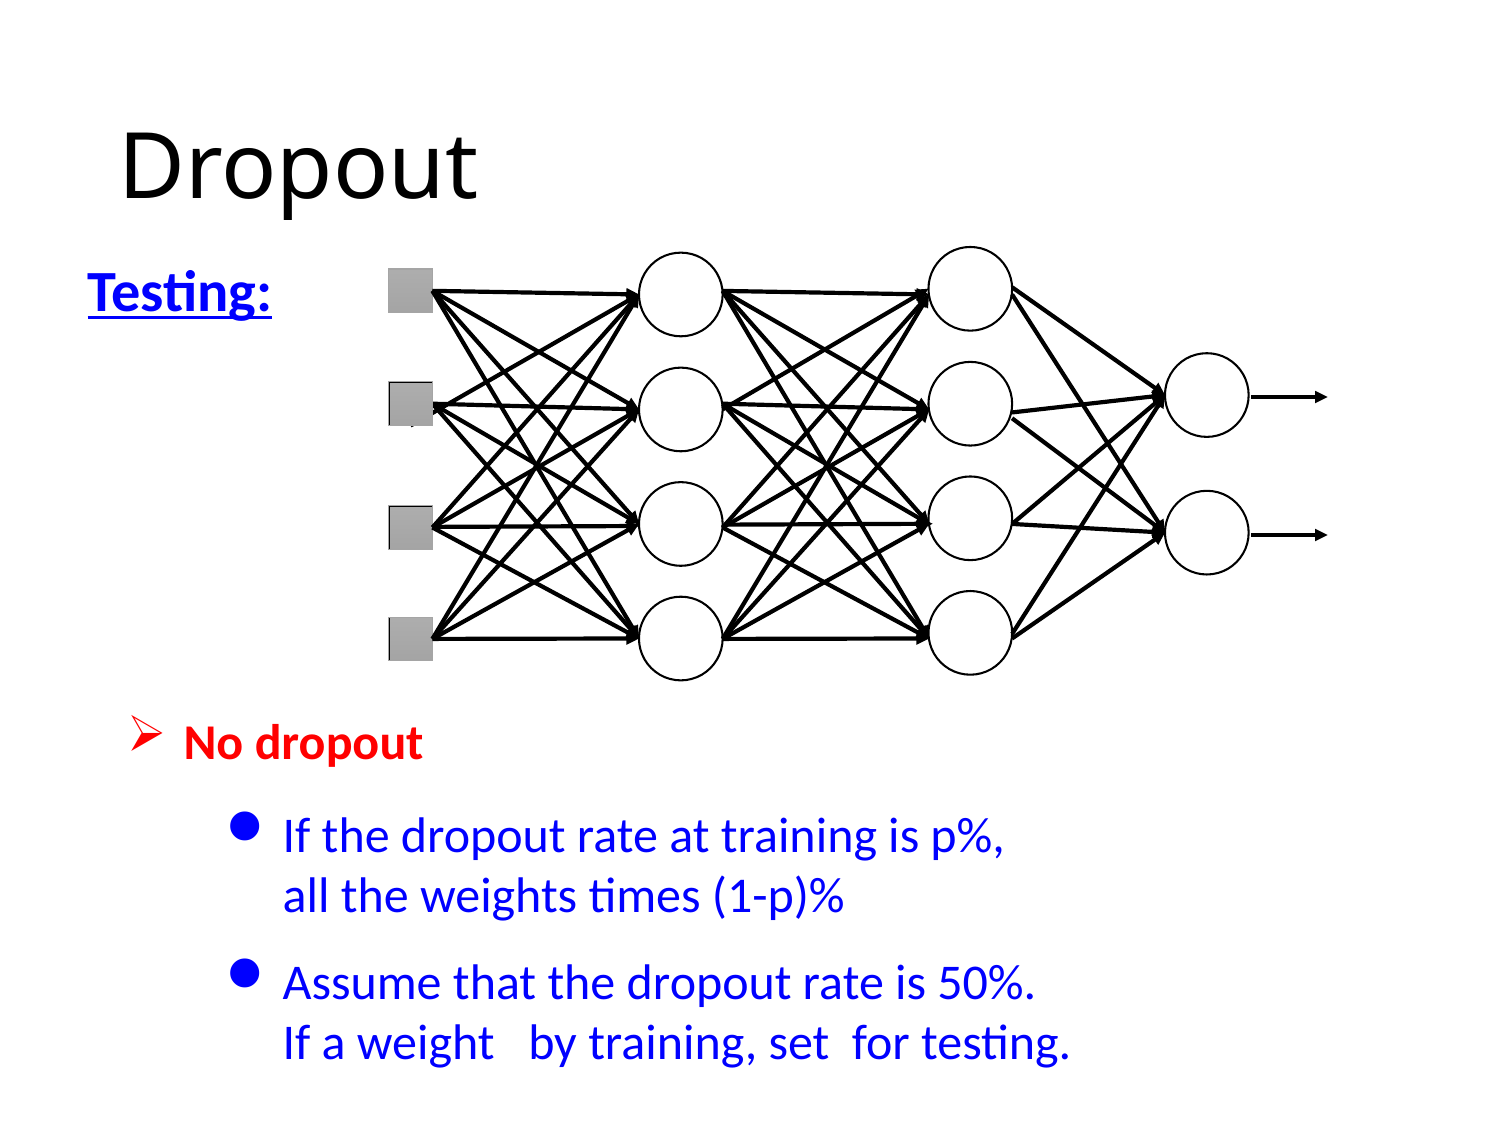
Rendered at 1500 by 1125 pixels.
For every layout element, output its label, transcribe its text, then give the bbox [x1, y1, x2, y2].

title Dropout [103, 59, 1397, 278]
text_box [388, 246, 1328, 681]
text_box Testing: [72, 246, 388, 331]
text_box If the dropout rate at training is p%, all the weights times (1-p)% [211, 795, 1054, 930]
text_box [722, 288, 929, 410]
text_box No dropout [112, 701, 666, 777]
